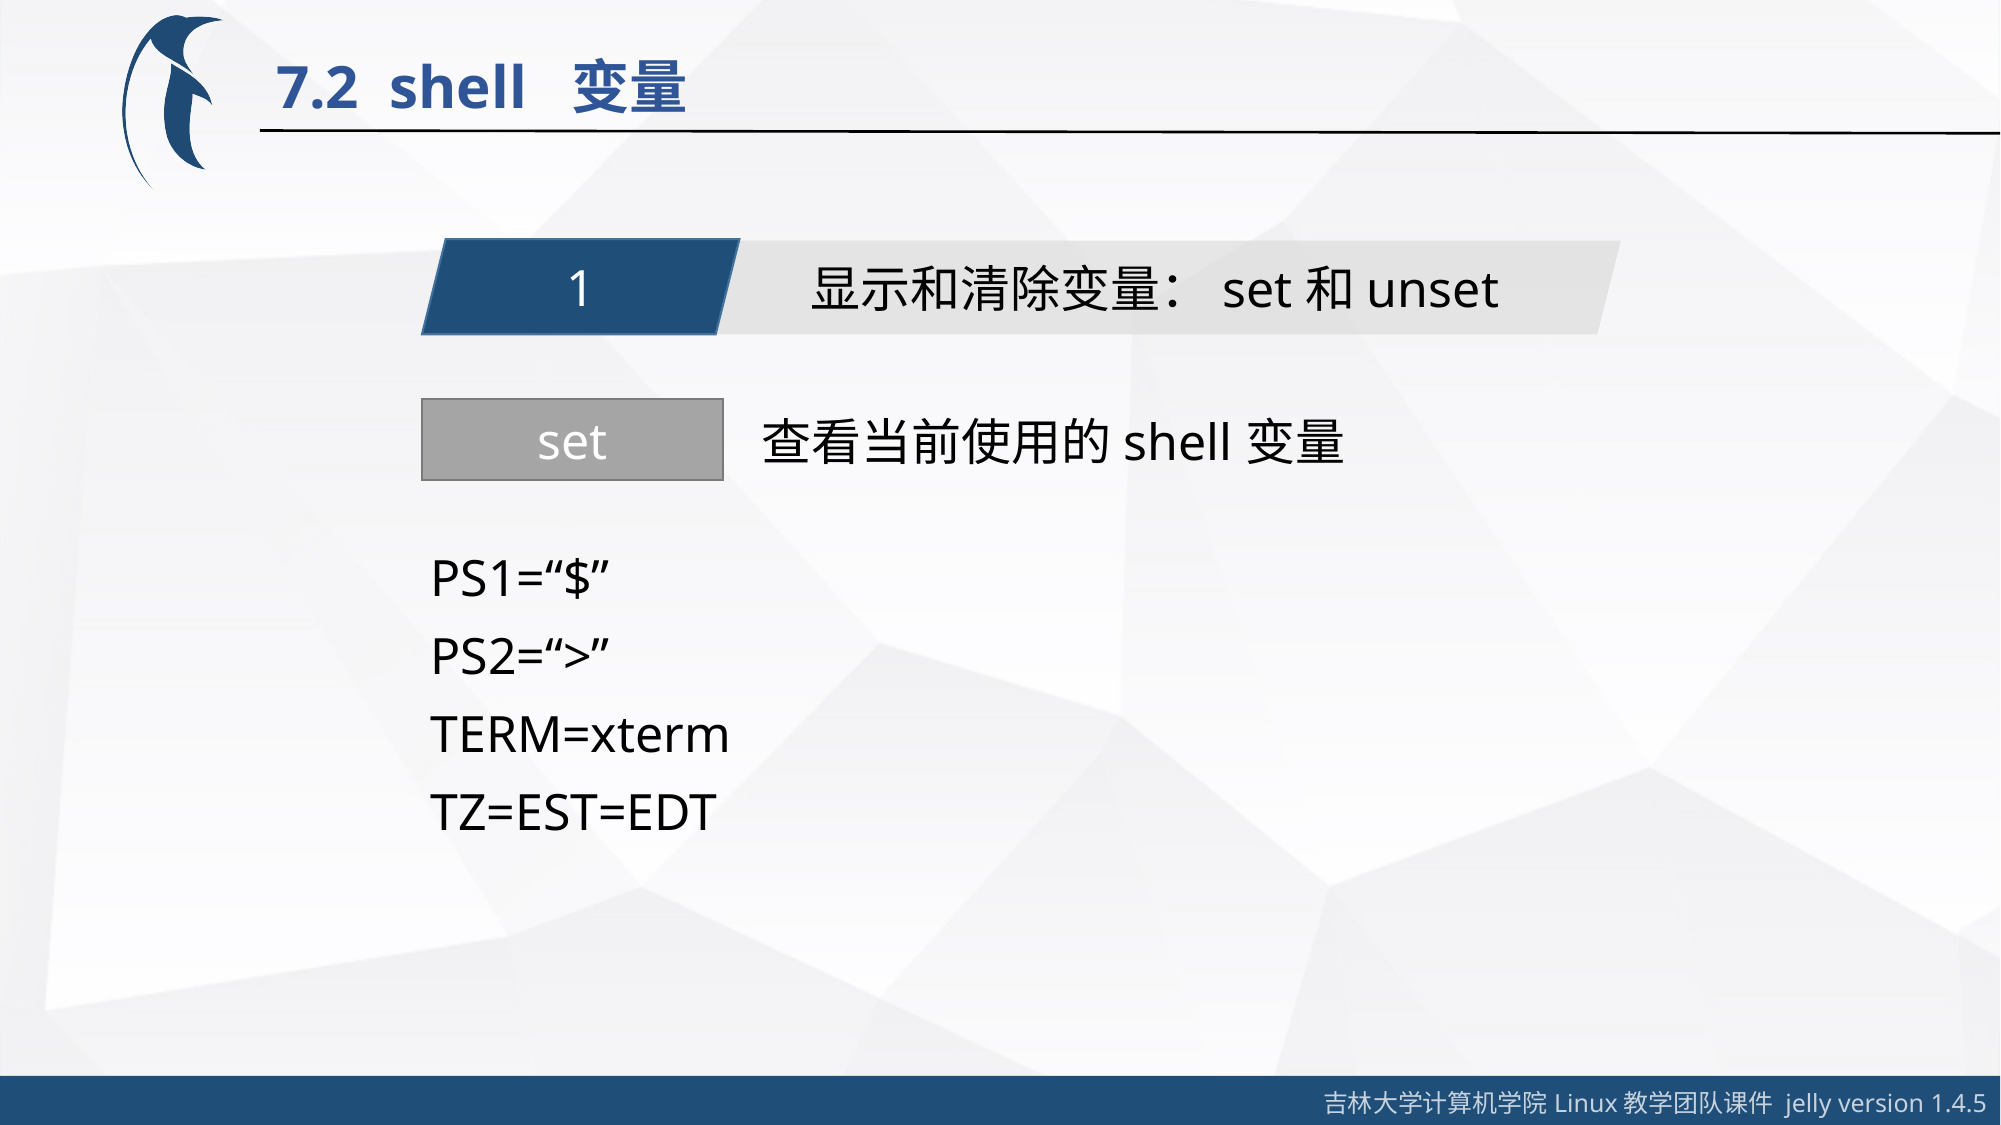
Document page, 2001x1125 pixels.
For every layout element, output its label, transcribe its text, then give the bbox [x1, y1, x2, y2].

text_box PS1=“$” PS2=“>” TERM=xterm TZ=EST=EDT [415, 520, 1529, 849]
text_box 查看当前使用的shell变量 [747, 402, 1373, 478]
text_box set [421, 398, 724, 481]
text_box 7.2 shell 变量 [261, 42, 1094, 128]
text_box 1 [420, 238, 741, 336]
picture [0, 0, 2001, 1075]
text_box 显示和清除变量：set和unset [717, 239, 1623, 336]
